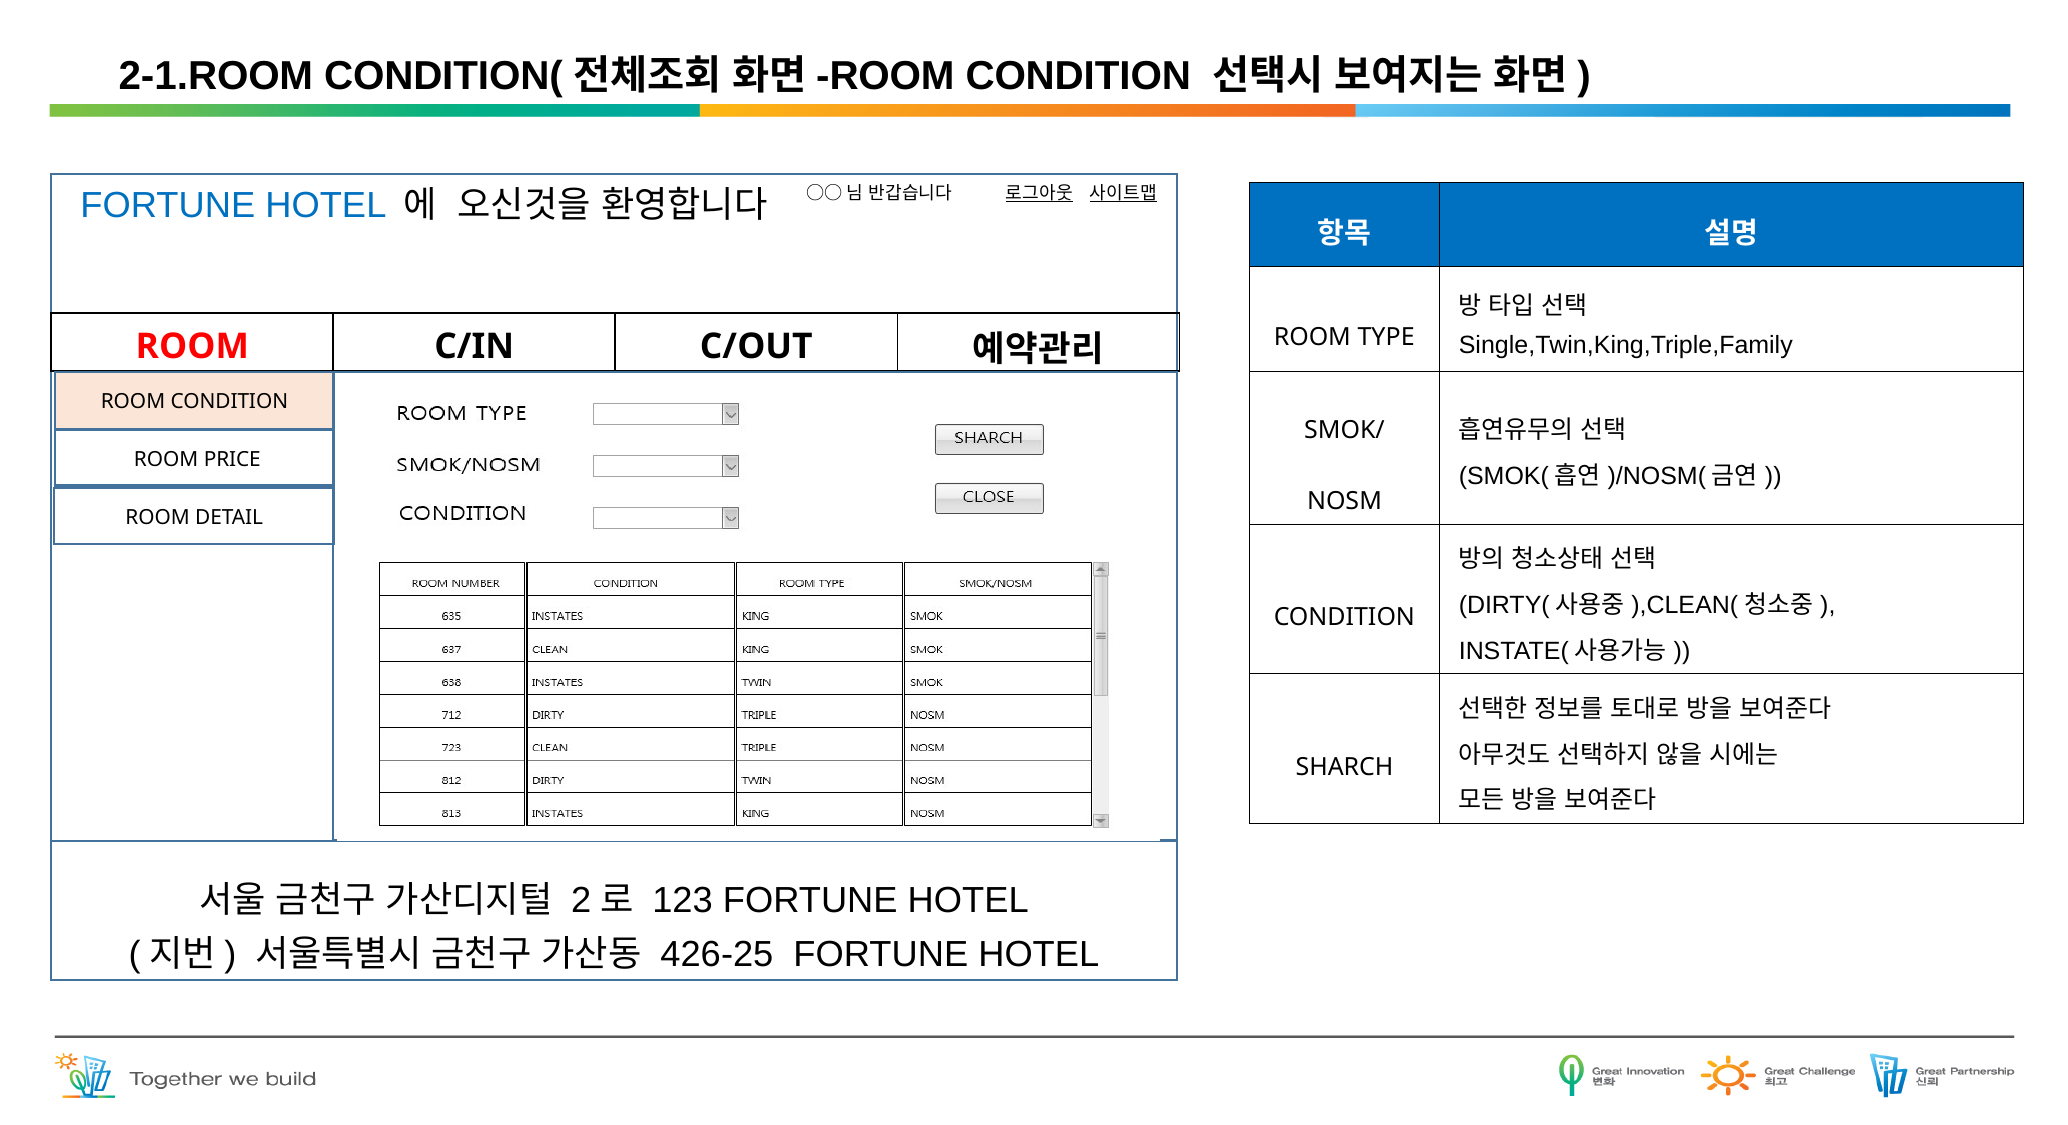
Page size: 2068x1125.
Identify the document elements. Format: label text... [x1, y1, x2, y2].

table_cell 방 타입 선택 Single,Twin,King,Triple,Family [1440, 267, 2023, 371]
table_cell ROOM TYPE [1250, 267, 1439, 371]
table_header 설명 [1440, 183, 2023, 266]
table_header C/IN [334, 314, 614, 370]
text_box ○○님 반갑습니다 [791, 174, 968, 211]
table_cell 선택한 정보를 토대로 방을 보여준다 아무것도 선택하지 않을 시에는 모든 방을 보여준다 [1440, 674, 2023, 823]
picture [49, 104, 2011, 118]
text_box [50, 173, 1178, 312]
table_header 항목 [1250, 183, 1439, 266]
text_box 사이트맵 [1074, 174, 1172, 211]
picture [337, 380, 1160, 841]
table_header C/OUT [616, 314, 897, 370]
table_cell SMOK/ NOSM [1250, 372, 1439, 524]
text_box [50, 840, 1178, 981]
table_cell CONDITION [1250, 525, 1439, 673]
text_box [50, 372, 332, 840]
table_cell 흡연유무의 선택 (SMOK(흡연)/NOSM(금연)) [1440, 372, 2023, 524]
text_box [332, 371, 1178, 842]
table_cell SHARCH [1250, 674, 1439, 823]
text_box ROOM DETAIL [53, 487, 332, 545]
text_box 로그아웃 [991, 174, 1074, 211]
table_cell 방의 청소상태 선택 (DIRTY(사용중),CLEAN(청소중), INSTATE(사용가능)) [1440, 525, 2023, 673]
text_box ROOM CONDITION [54, 371, 332, 429]
picture [0, 1023, 2068, 1118]
table_header 예약관리 [898, 314, 1179, 370]
table_header ROOM [52, 314, 332, 370]
text_box FORTUNE HOTEL 에 오신것을 환영합니다 [65, 174, 793, 233]
text_box ROOM PRICE [54, 429, 332, 487]
title 2-1.ROOM CONDITION(전체조회 화면-ROOM CONDITION 선택시 보여지는 화면) [103, 49, 1887, 104]
text_box 서울 금천구 가산디지털 2로 123 FORTUNE HOTEL (지번) 서울특별시 금천구 가산동 426-25 FORTUNE HOTEL [51, 868, 1178, 982]
